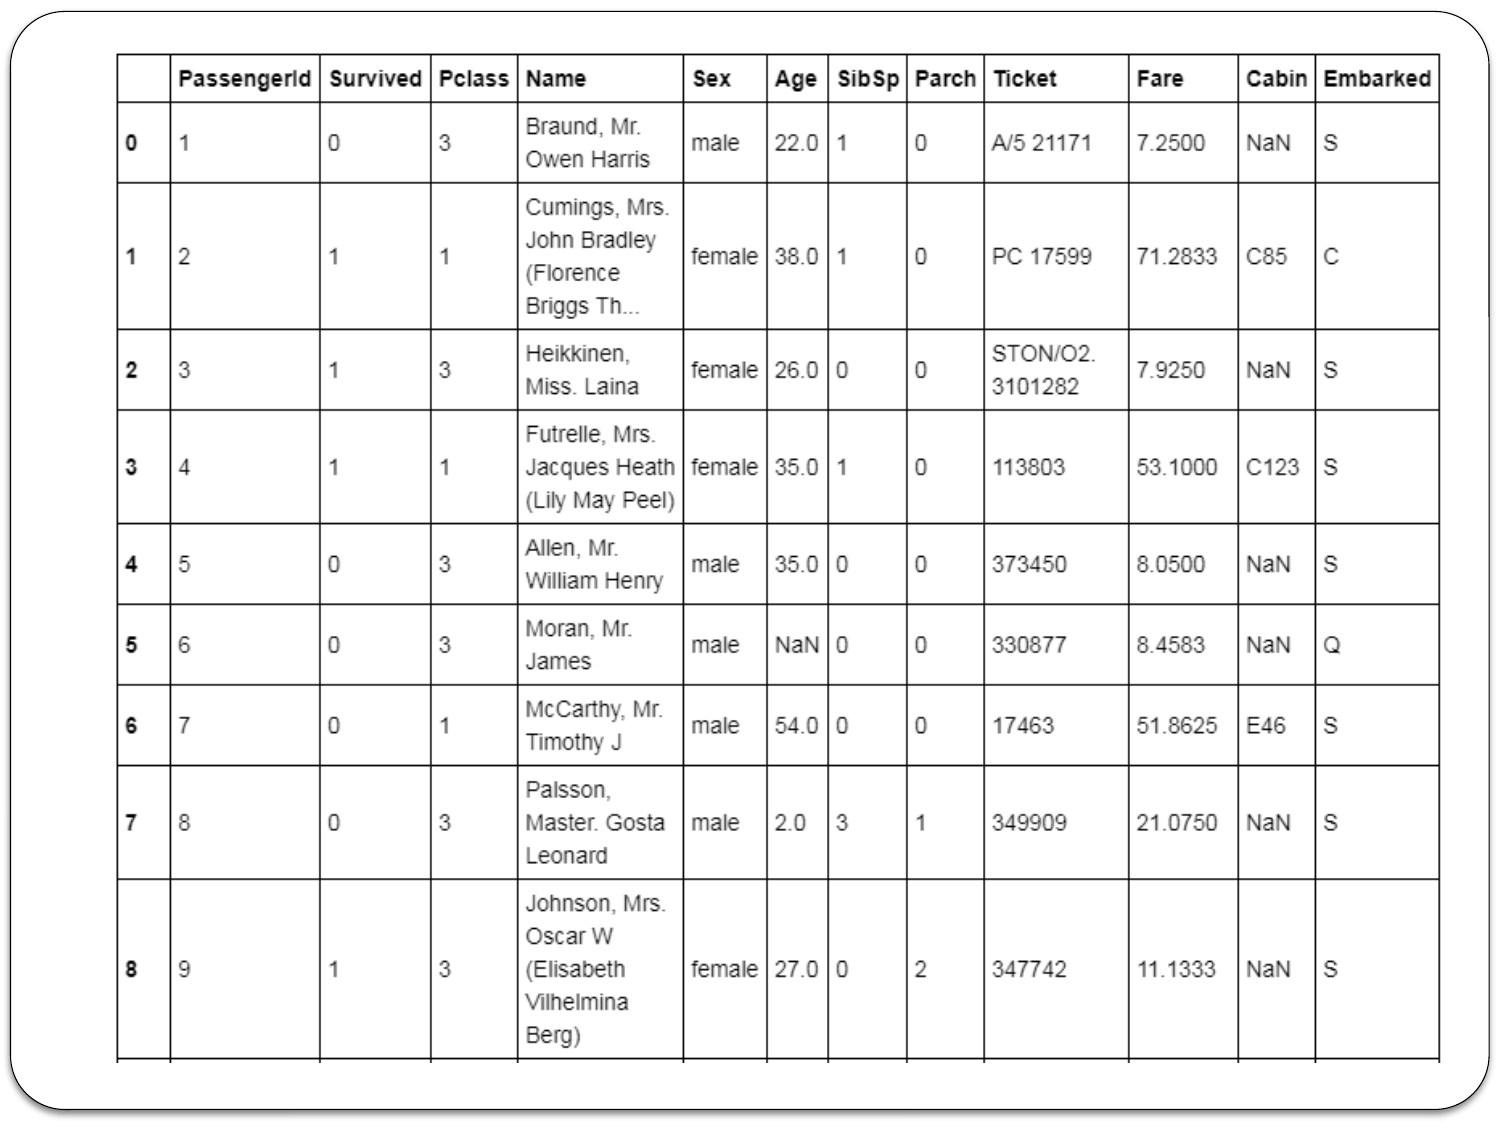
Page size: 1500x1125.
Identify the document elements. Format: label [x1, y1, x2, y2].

list [112, 49, 1451, 1063]
